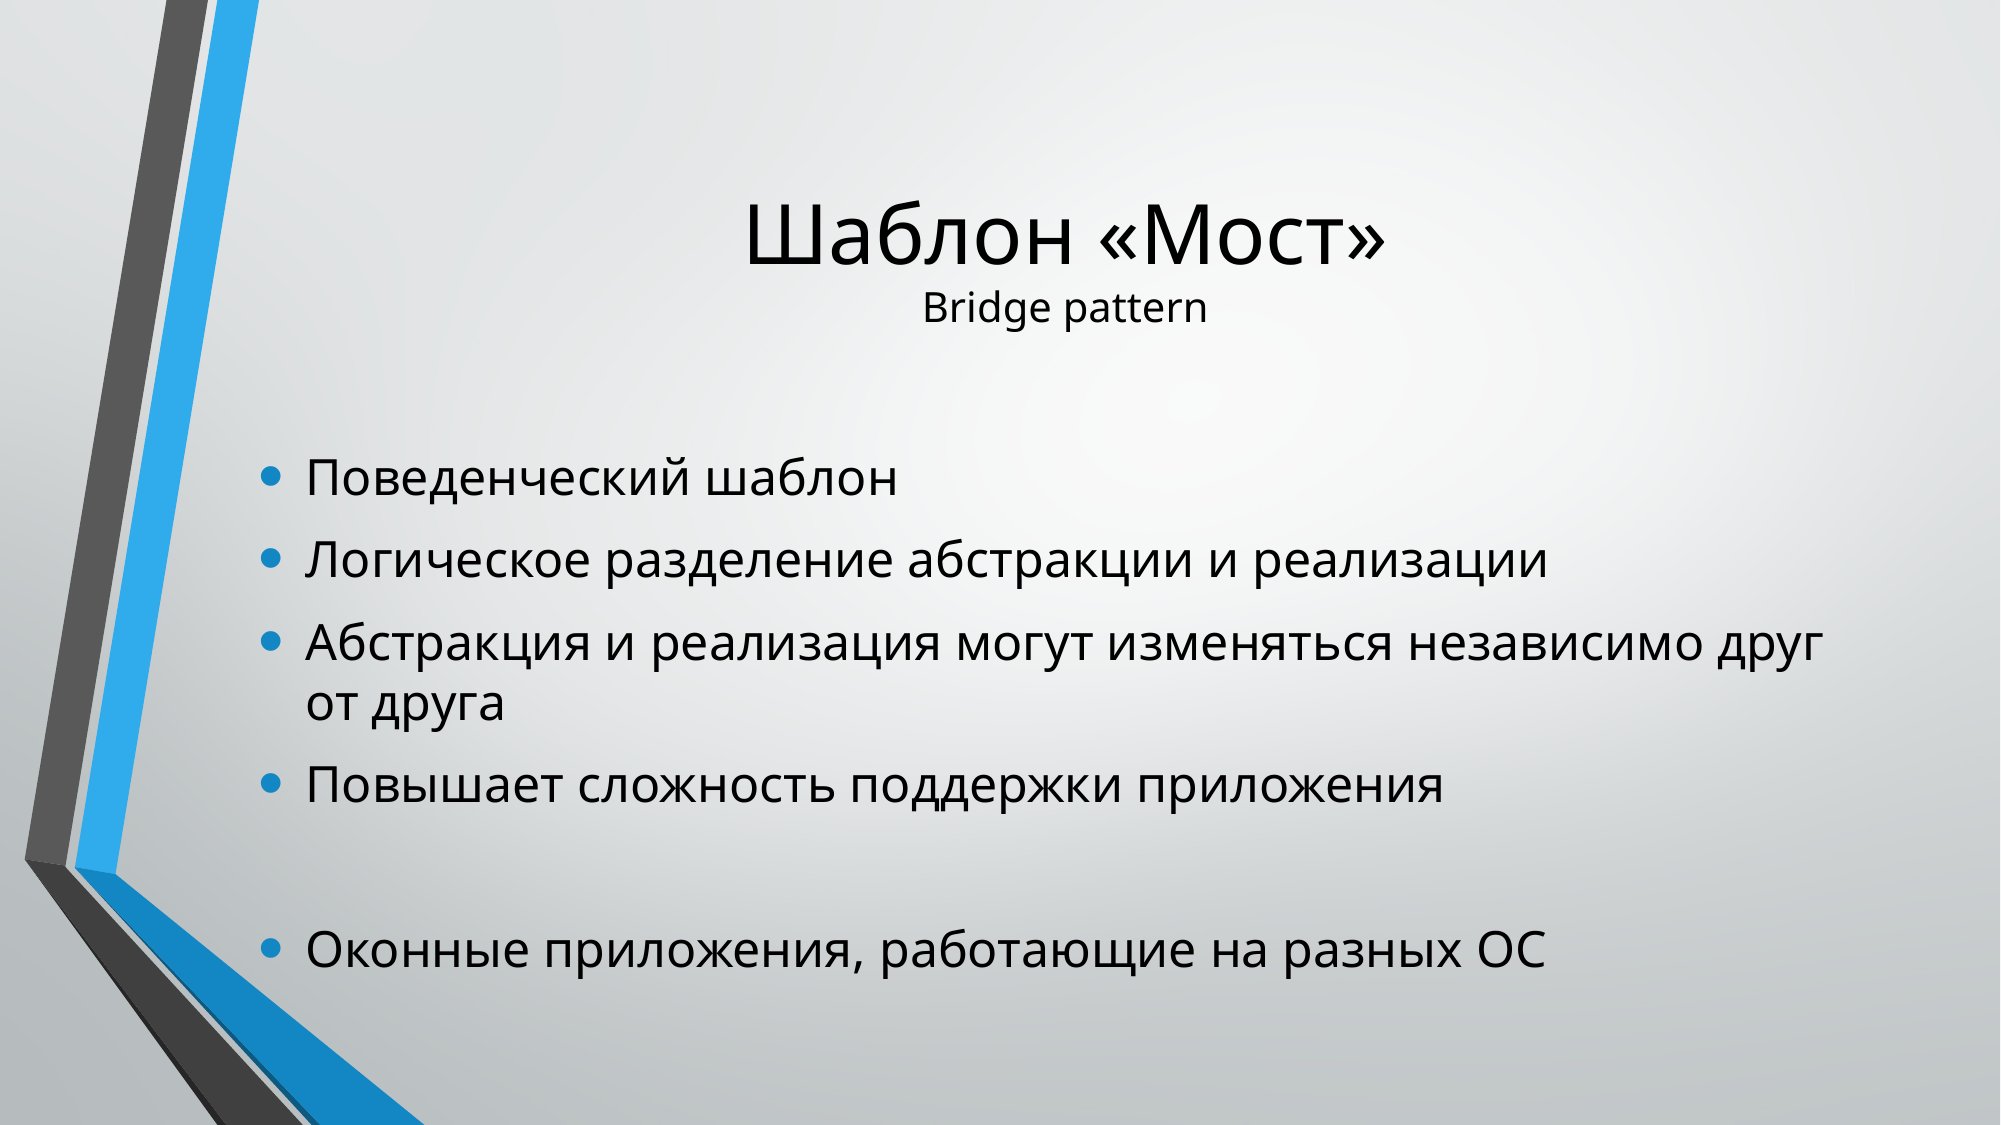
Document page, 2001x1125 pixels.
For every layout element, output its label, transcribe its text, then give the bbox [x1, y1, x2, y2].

title Шаблон «Мост» Bridge pattern [243, 112, 1887, 400]
list Поведенческий шаблон Логическое разделение абстракции и реализации Абстракция и реализация могут изменяться независимо друг от друга Повышает сложность поддержки приложения Оконные приложения, работающие на разных ОС [243, 437, 1887, 950]
